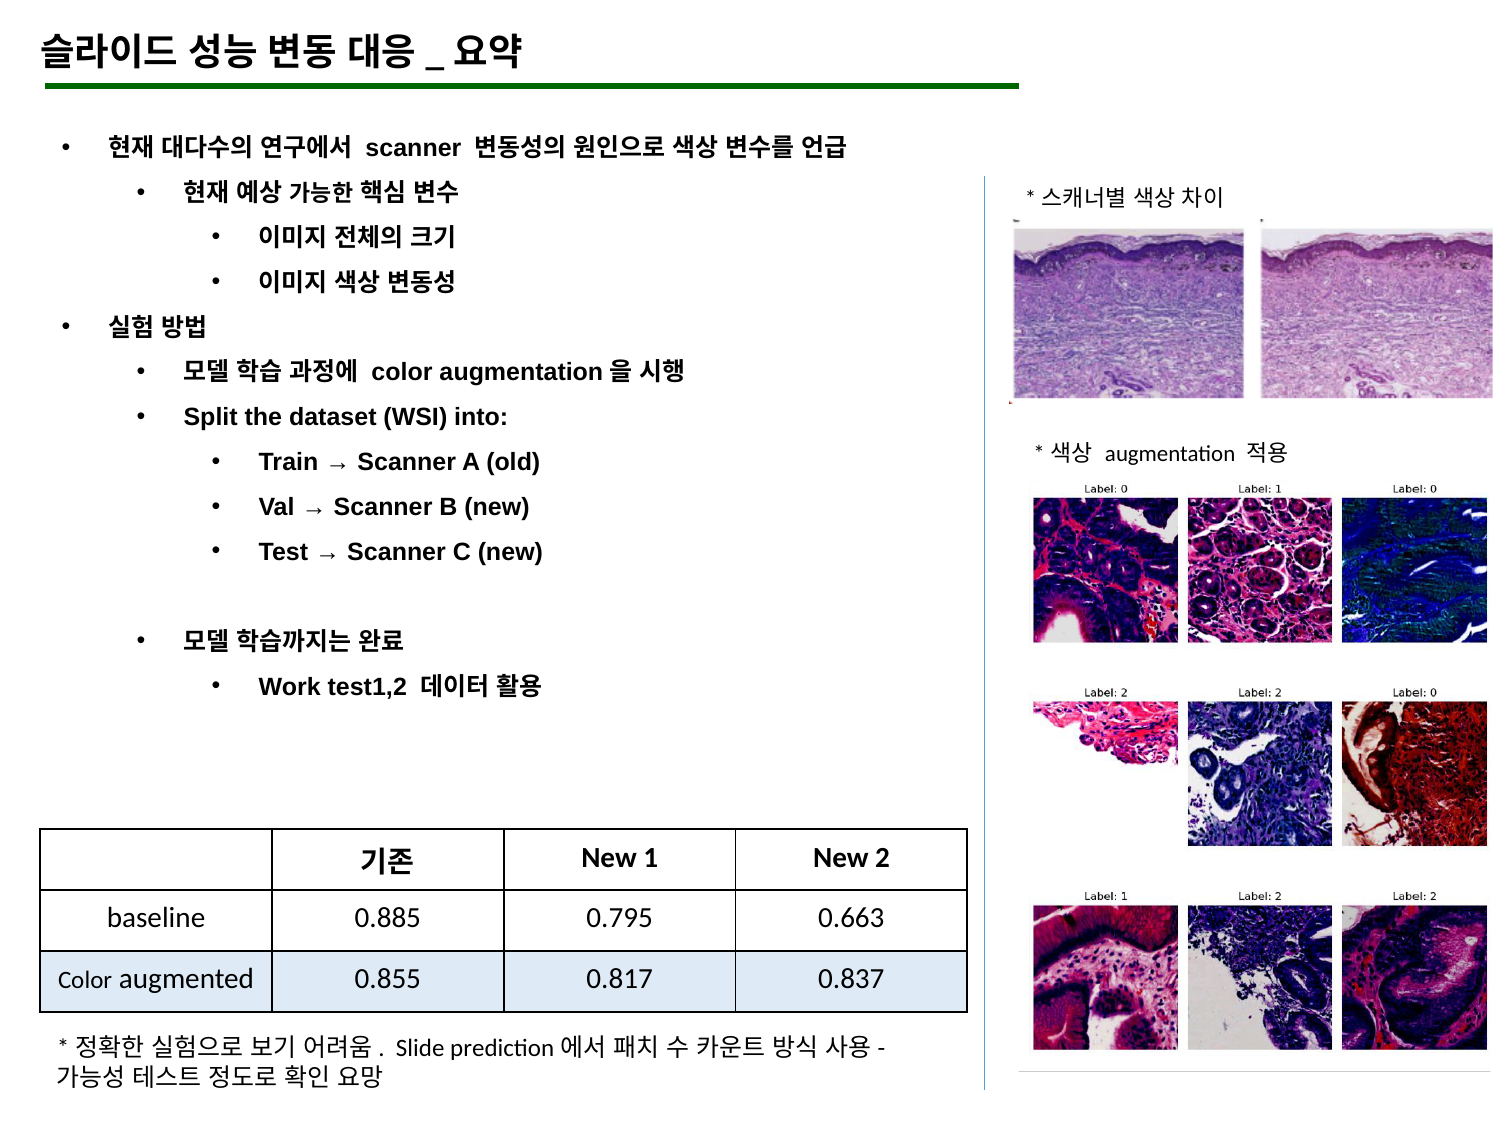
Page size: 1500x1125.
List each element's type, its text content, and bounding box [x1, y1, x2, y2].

text_box 슬라이드 성능 변동 대응_요약 [25, 20, 910, 81]
text_box *색상 augmentation 적용 [1018, 431, 1435, 474]
table_cell 0.855 [273, 952, 503, 1011]
table_cell 0.817 [505, 952, 735, 1011]
table_header New 1 [505, 830, 735, 889]
table_header New 2 [736, 830, 966, 889]
table_cell 0.837 [736, 952, 966, 1011]
table_cell 0.663 [736, 891, 966, 950]
table_cell baseline [41, 891, 271, 950]
table_header 기존 [273, 830, 503, 889]
picture [1009, 219, 1500, 404]
text_box *스캐너별 색상 차이 [1009, 176, 1426, 219]
table_cell Color augmented [41, 952, 271, 1011]
text_box 현재 대다수의 연구에서 scanner 변동성의 원인으로 색상 변수를 언급 현재 예상 가능한 핵심 변수 이미지 전체의 크기 이미지 색상 변동성 실험 방법 모델 학습 과정에 color augmentation을 시행 Split the dataset (WSI) into: Train → Scanner A (old) Val → Scanner B (new) Test → Scanner C (new) 모델 학습까지는 완료 Work test1,2 데이터 활용 [46, 109, 951, 753]
table_cell 0.885 [273, 891, 503, 950]
table_header [41, 830, 271, 889]
table_cell 0.795 [505, 891, 735, 950]
picture [1018, 474, 1491, 1072]
text_box *정확한 실험으로 보기 어려움. Slide prediction에서 패치 수 카운트 방식 사용- 가능성 테스트 정도로 확인 요망 [42, 1024, 944, 1100]
